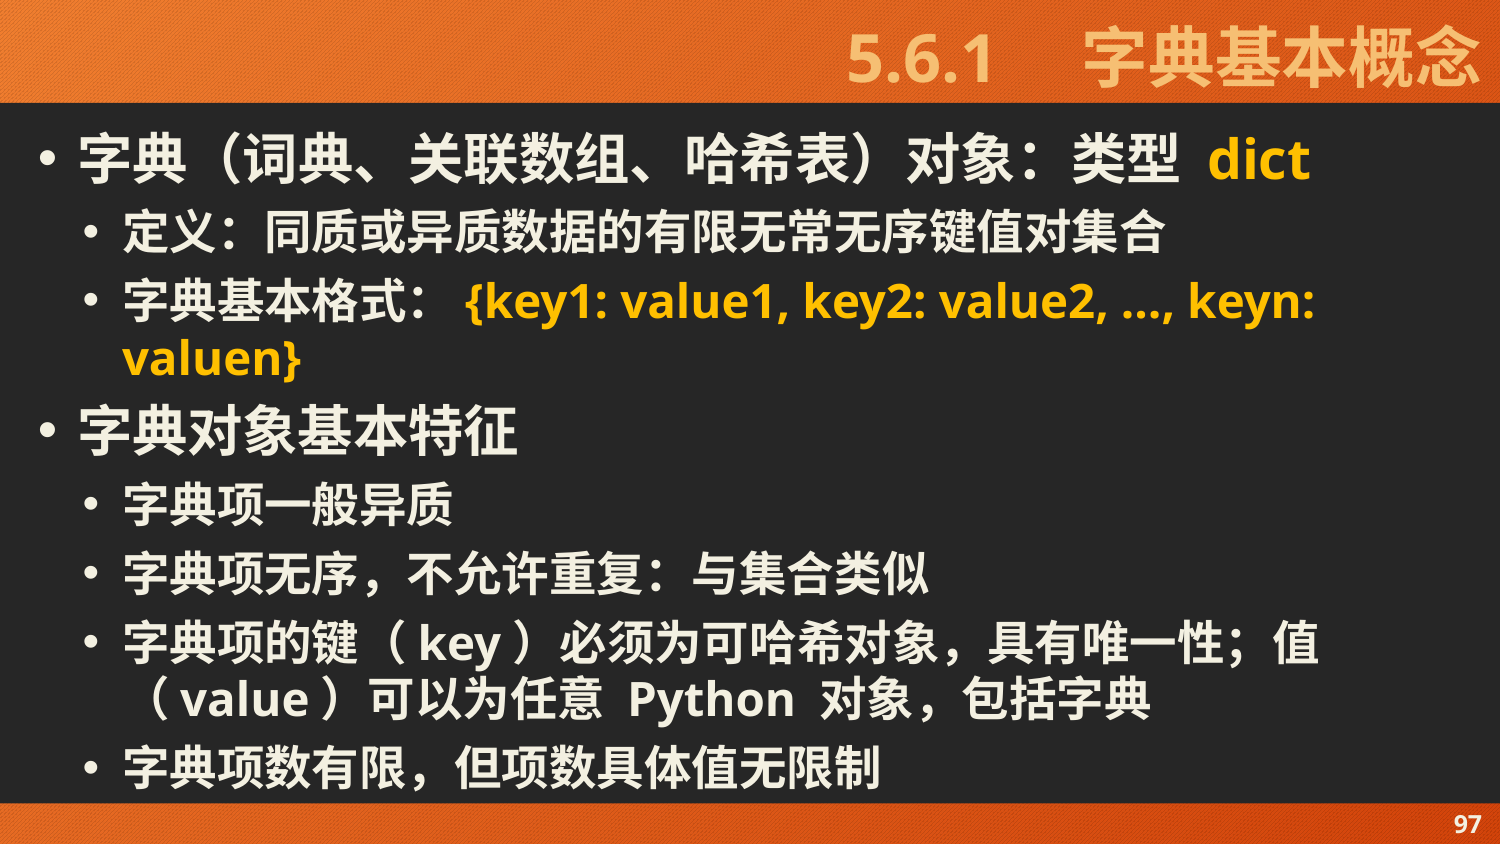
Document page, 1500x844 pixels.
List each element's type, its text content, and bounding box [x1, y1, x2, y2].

title 5.6.1 字典基本概念 [12, 0, 1489, 112]
list 字典（词典、关联数组、哈希表）对象：类型 dict 定义：同质或异质数据的有限无常无序键值对集合 字典基本格式：{key1: value1, key2: value2, …, keyn: valuen} 字典对象基本特征 字典项一般异质 字典项无序，不允许重复：与集合类似 字典项的键（key）必须为可哈希对象，具有唯一性；值（value）可以为任意 Python 对象，包括字典 字典项数有限，但项数具体值无限制 [31, 118, 1491, 804]
slide_number 97 [1346, 809, 1489, 843]
